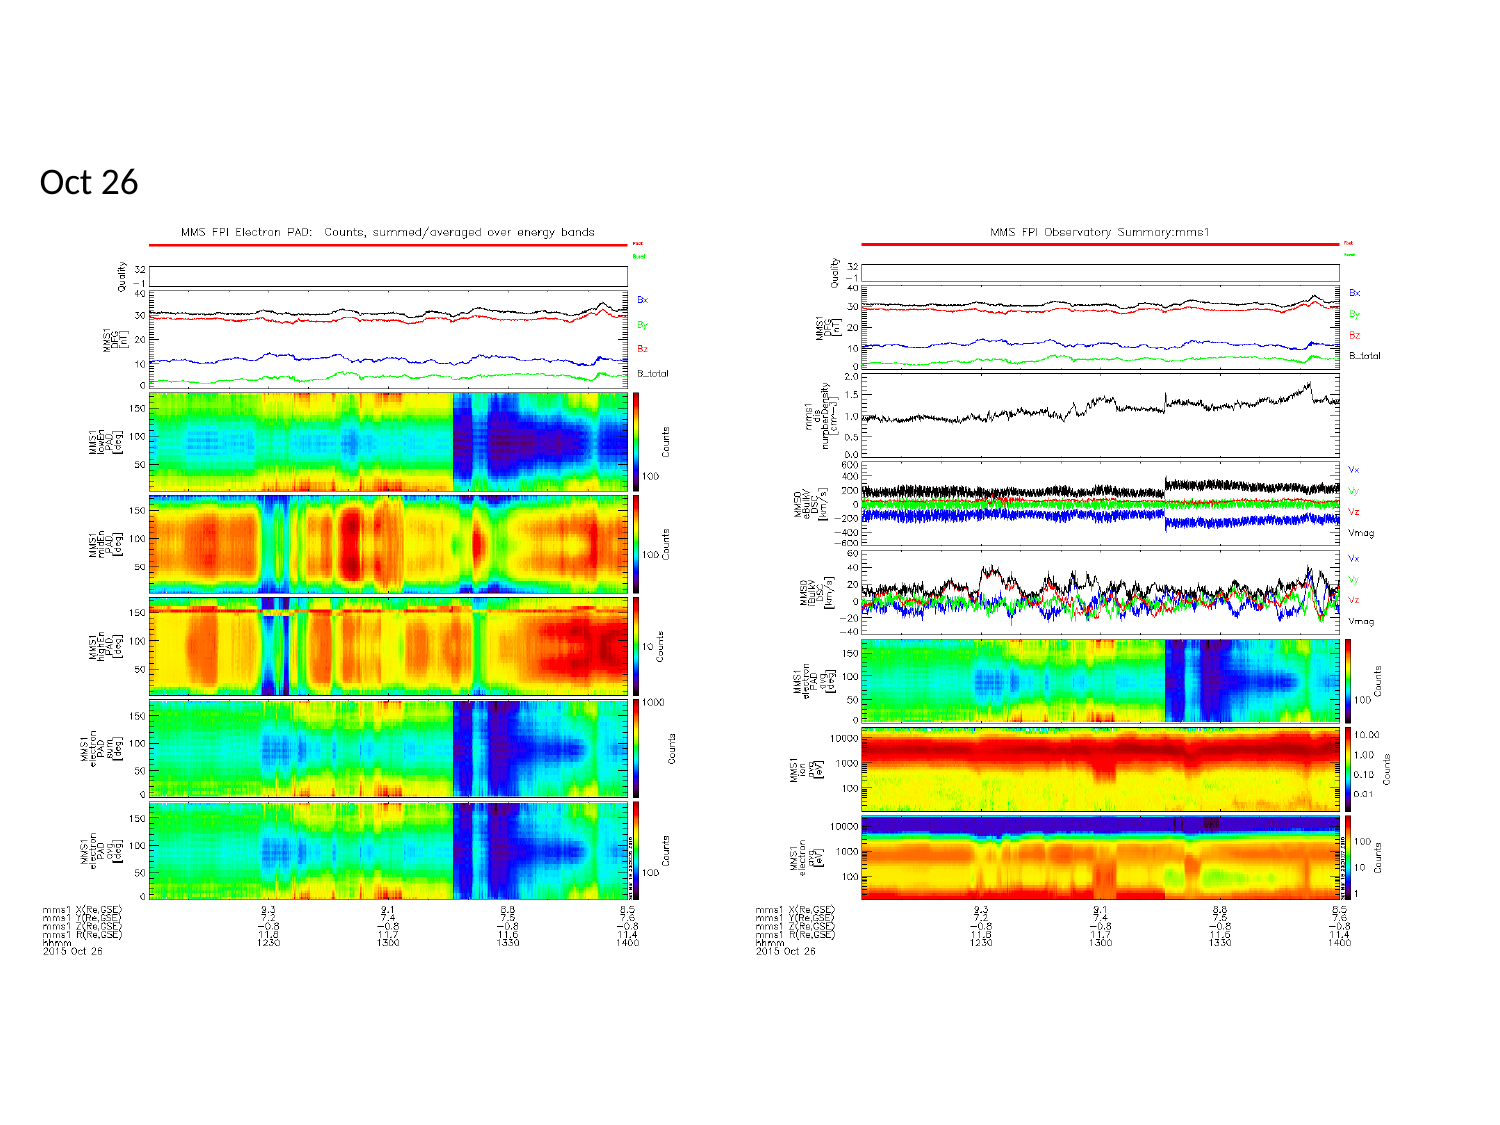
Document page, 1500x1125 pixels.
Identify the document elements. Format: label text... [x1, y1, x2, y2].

text_box Oct 26 [24, 149, 163, 210]
picture [37, 224, 705, 976]
picture [749, 224, 1417, 976]
